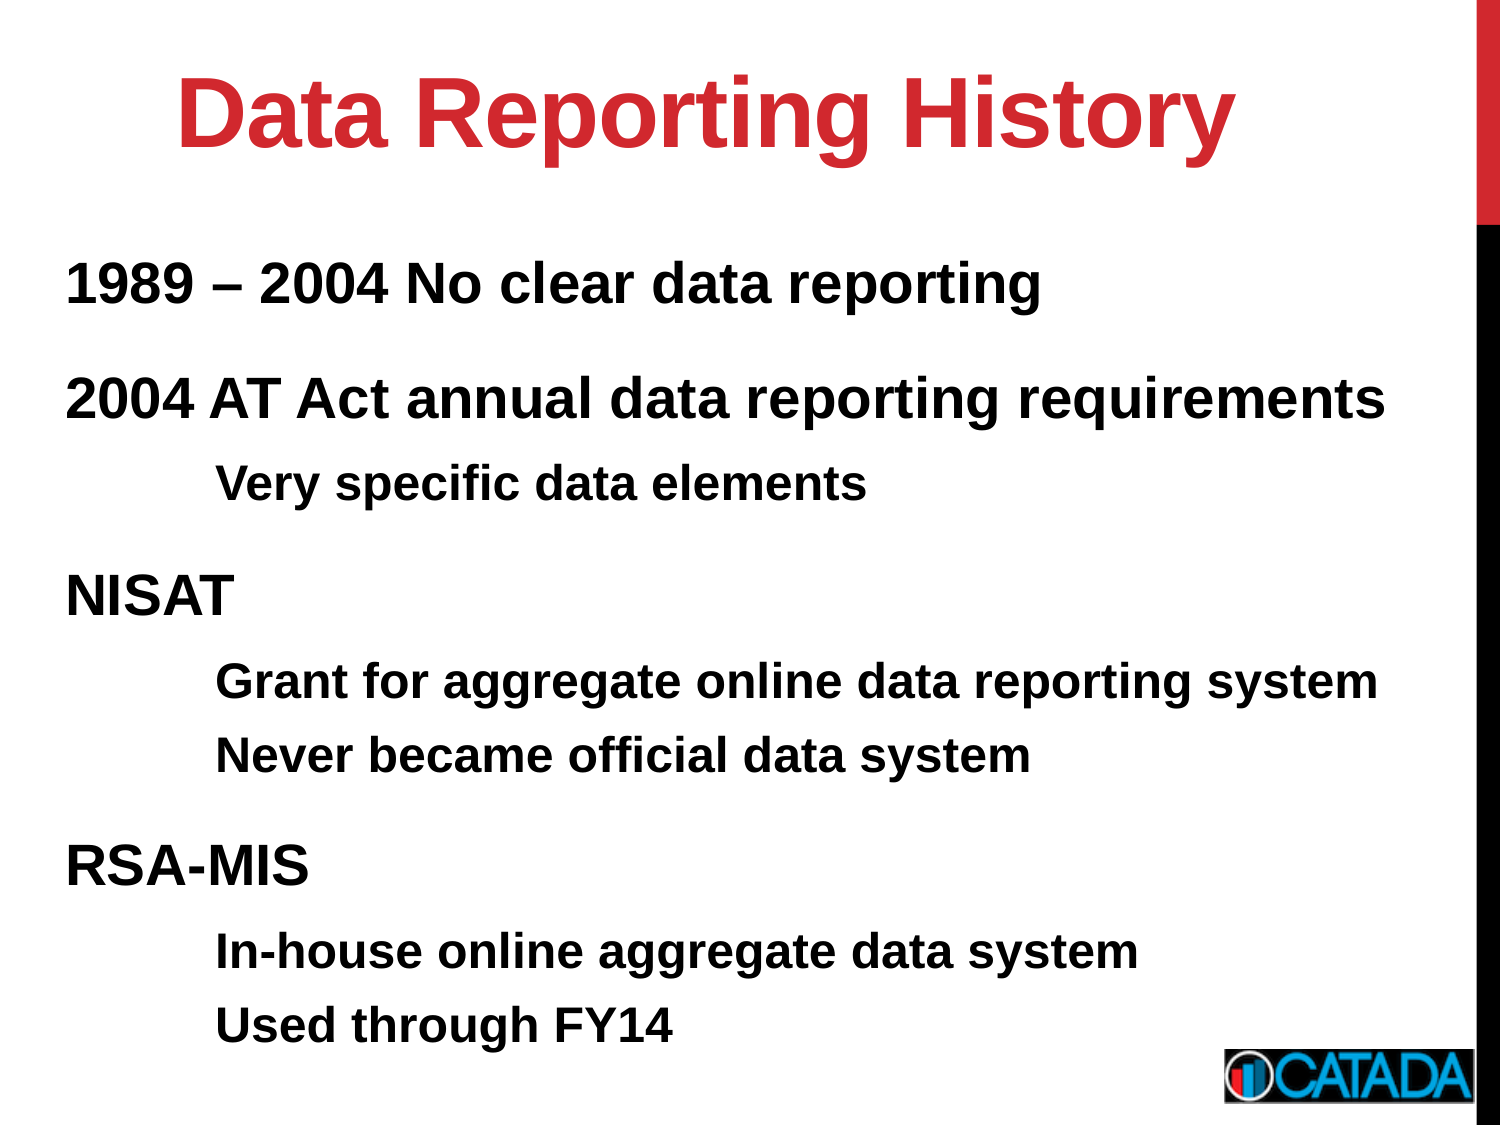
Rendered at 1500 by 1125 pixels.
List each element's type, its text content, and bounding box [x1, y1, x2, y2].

list 1989 – 2004 No clear data reporting 2004 AT Act annual data reporting requirements Very specific data elements NISAT Grant for aggregate online data reporting system Never became official data system RSA-MIS In-house online aggregate data system Used through FY14 [50, 237, 1413, 1104]
picture [1224, 1049, 1476, 1104]
title Data Reporting History [75, 0, 1338, 175]
